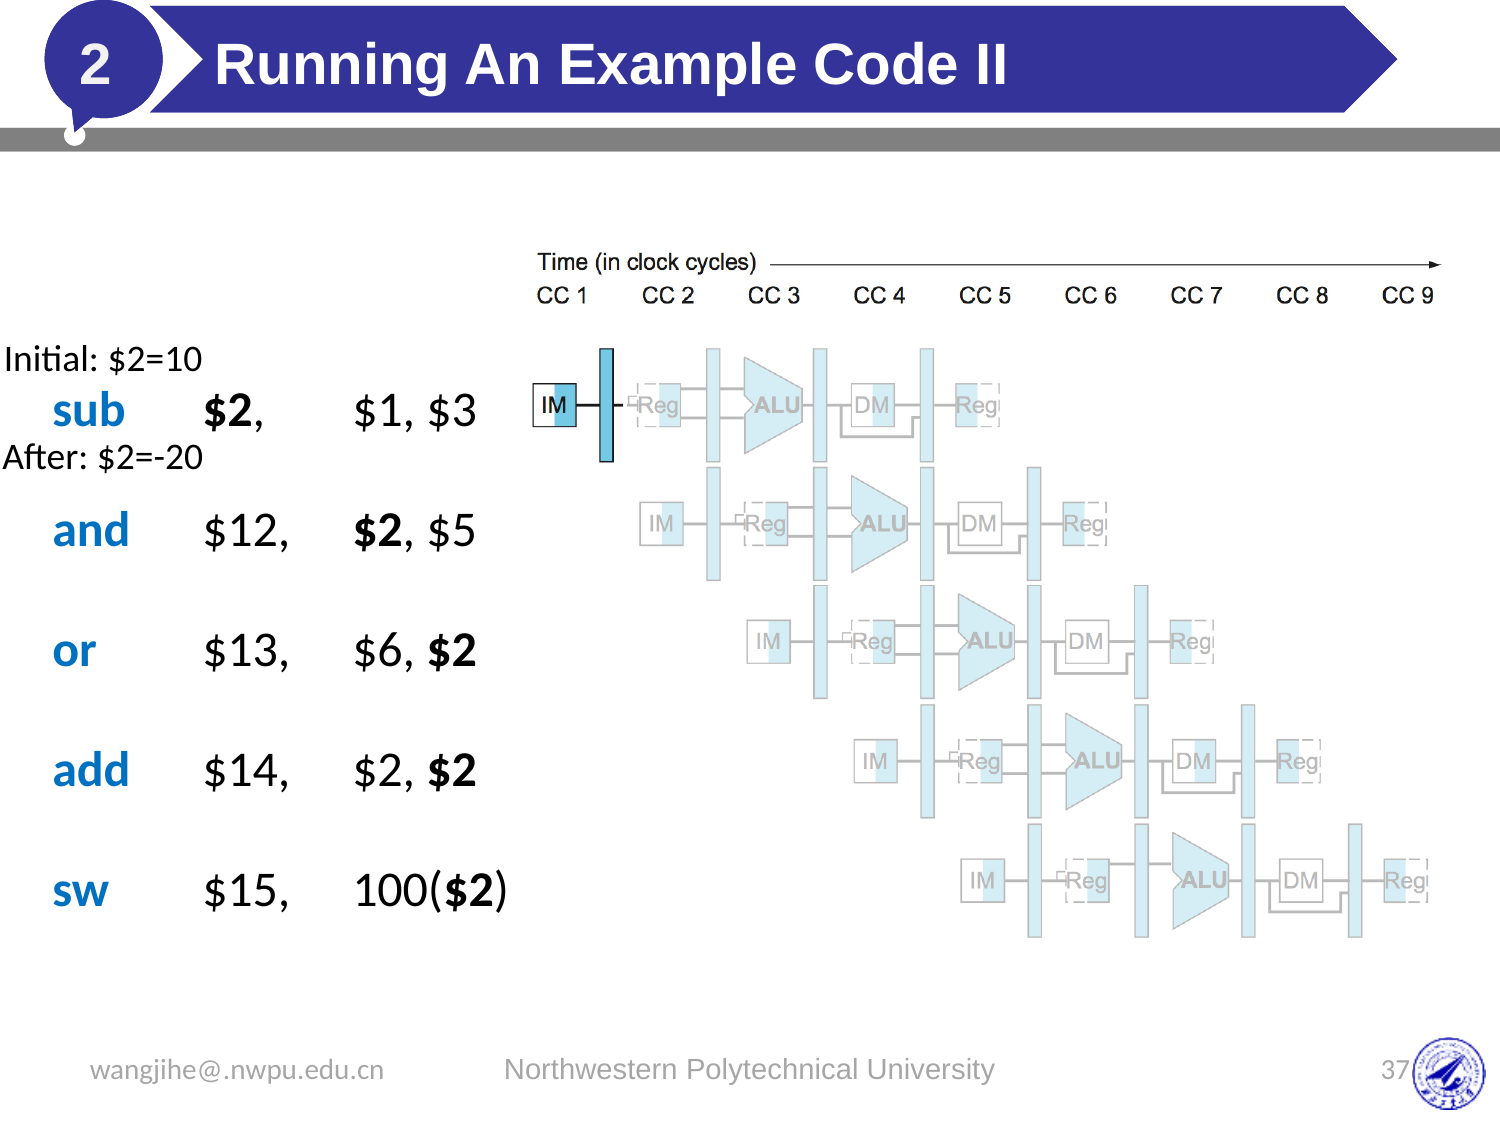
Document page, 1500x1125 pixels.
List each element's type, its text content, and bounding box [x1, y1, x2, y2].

picture [1412, 1037, 1486, 1110]
list 2 [64, 19, 175, 113]
text_box After: $2=-20 [0, 424, 311, 485]
picture [512, 337, 1444, 953]
text_box sub $2, $1, $3 and $12, $2, $5 or $13, $6, $2 add $14, $2, $2 sw $15, 100($2) [37, 369, 507, 925]
slide_number 37 [1074, 1042, 1425, 1103]
footer Northwestern Polytechnical University [474, 1042, 1025, 1103]
picture [512, 235, 1488, 333]
slide_number wangjihe@.nwpu.edu.cn [75, 1042, 425, 1103]
text_box [623, 337, 1490, 990]
title Running An Example Code II [200, 18, 1398, 125]
text_box Initial: $2=10 [0, 326, 313, 387]
